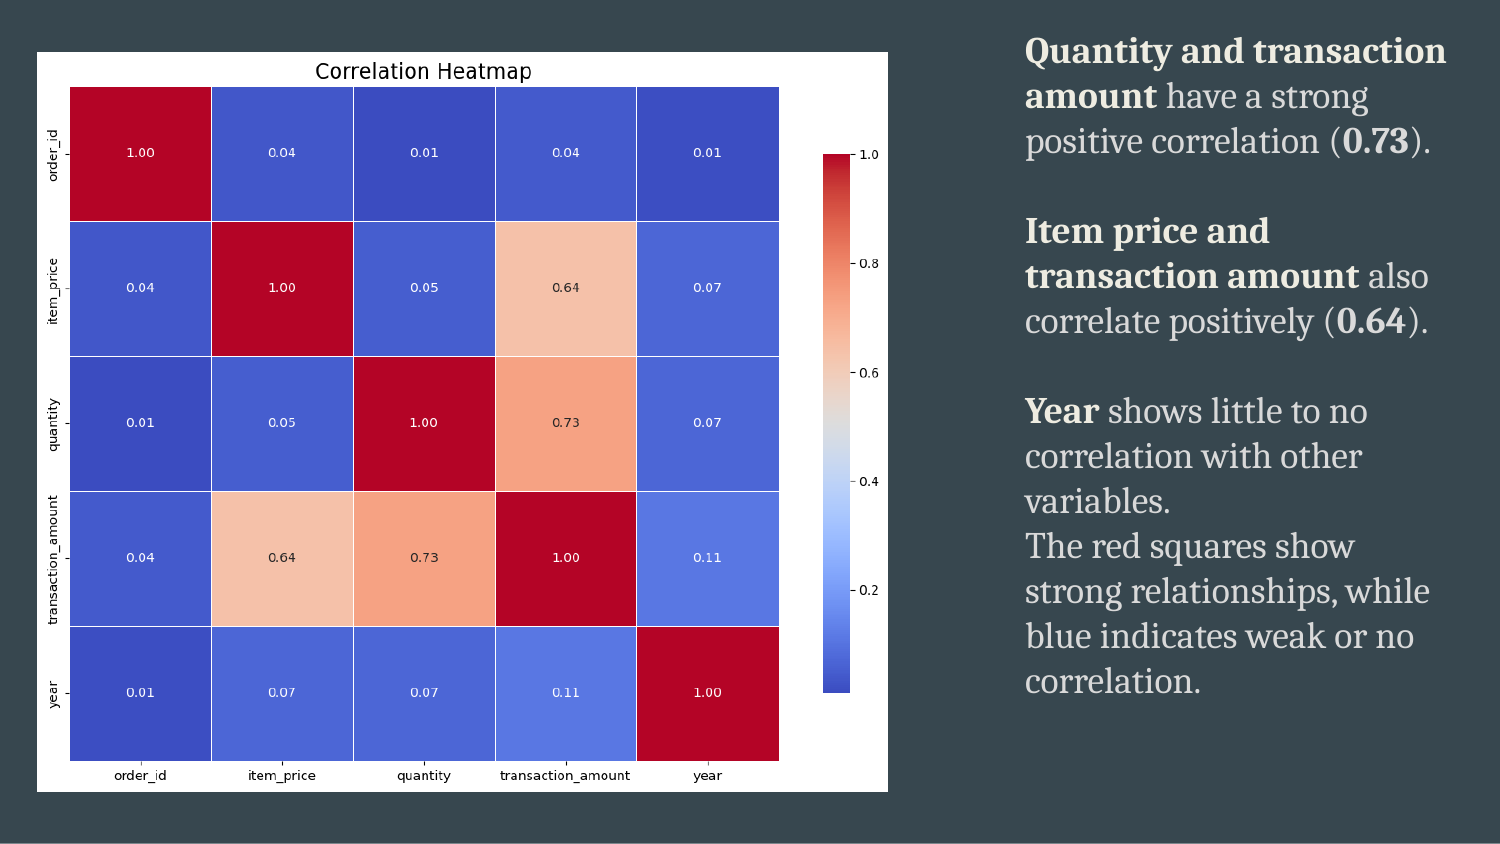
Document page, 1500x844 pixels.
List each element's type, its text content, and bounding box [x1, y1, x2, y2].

picture [37, 51, 888, 792]
text_box Quantity and transaction amount have a strong positive correlation (0.73). Item price and transaction amount also correlate positively (0.64). Year shows little to no correlation with other variables. The red squares show strong relationships, while blue indicates weak or no correlation. [1024, 23, 1450, 754]
